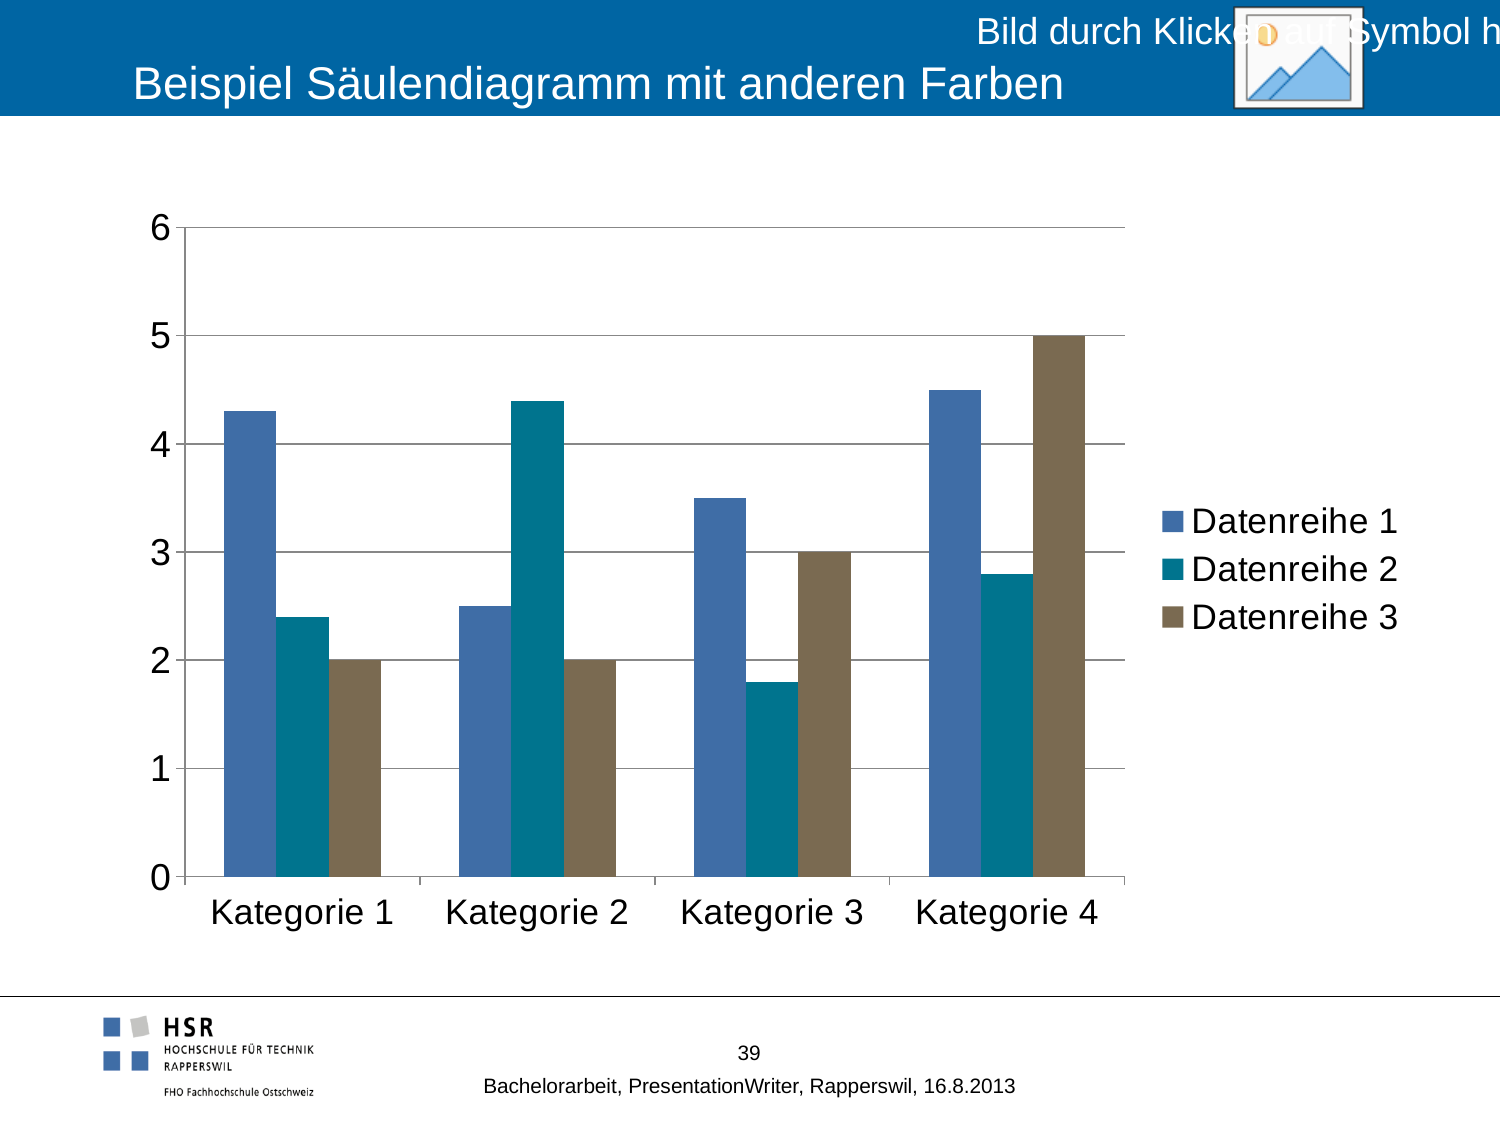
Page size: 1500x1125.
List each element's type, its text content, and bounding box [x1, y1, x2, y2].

picture [60, 1001, 327, 1111]
footer Bachelorarbeit, PresentationWriter, Rapperswil, 16.8.2013 [412, 1064, 1087, 1106]
chart [123, 191, 1424, 948]
picture [1097, 0, 1500, 117]
slide_number 39 [413, 1042, 1085, 1062]
title Beispiel Säulendiagramm mit anderen Farben [0, 0, 1095, 116]
